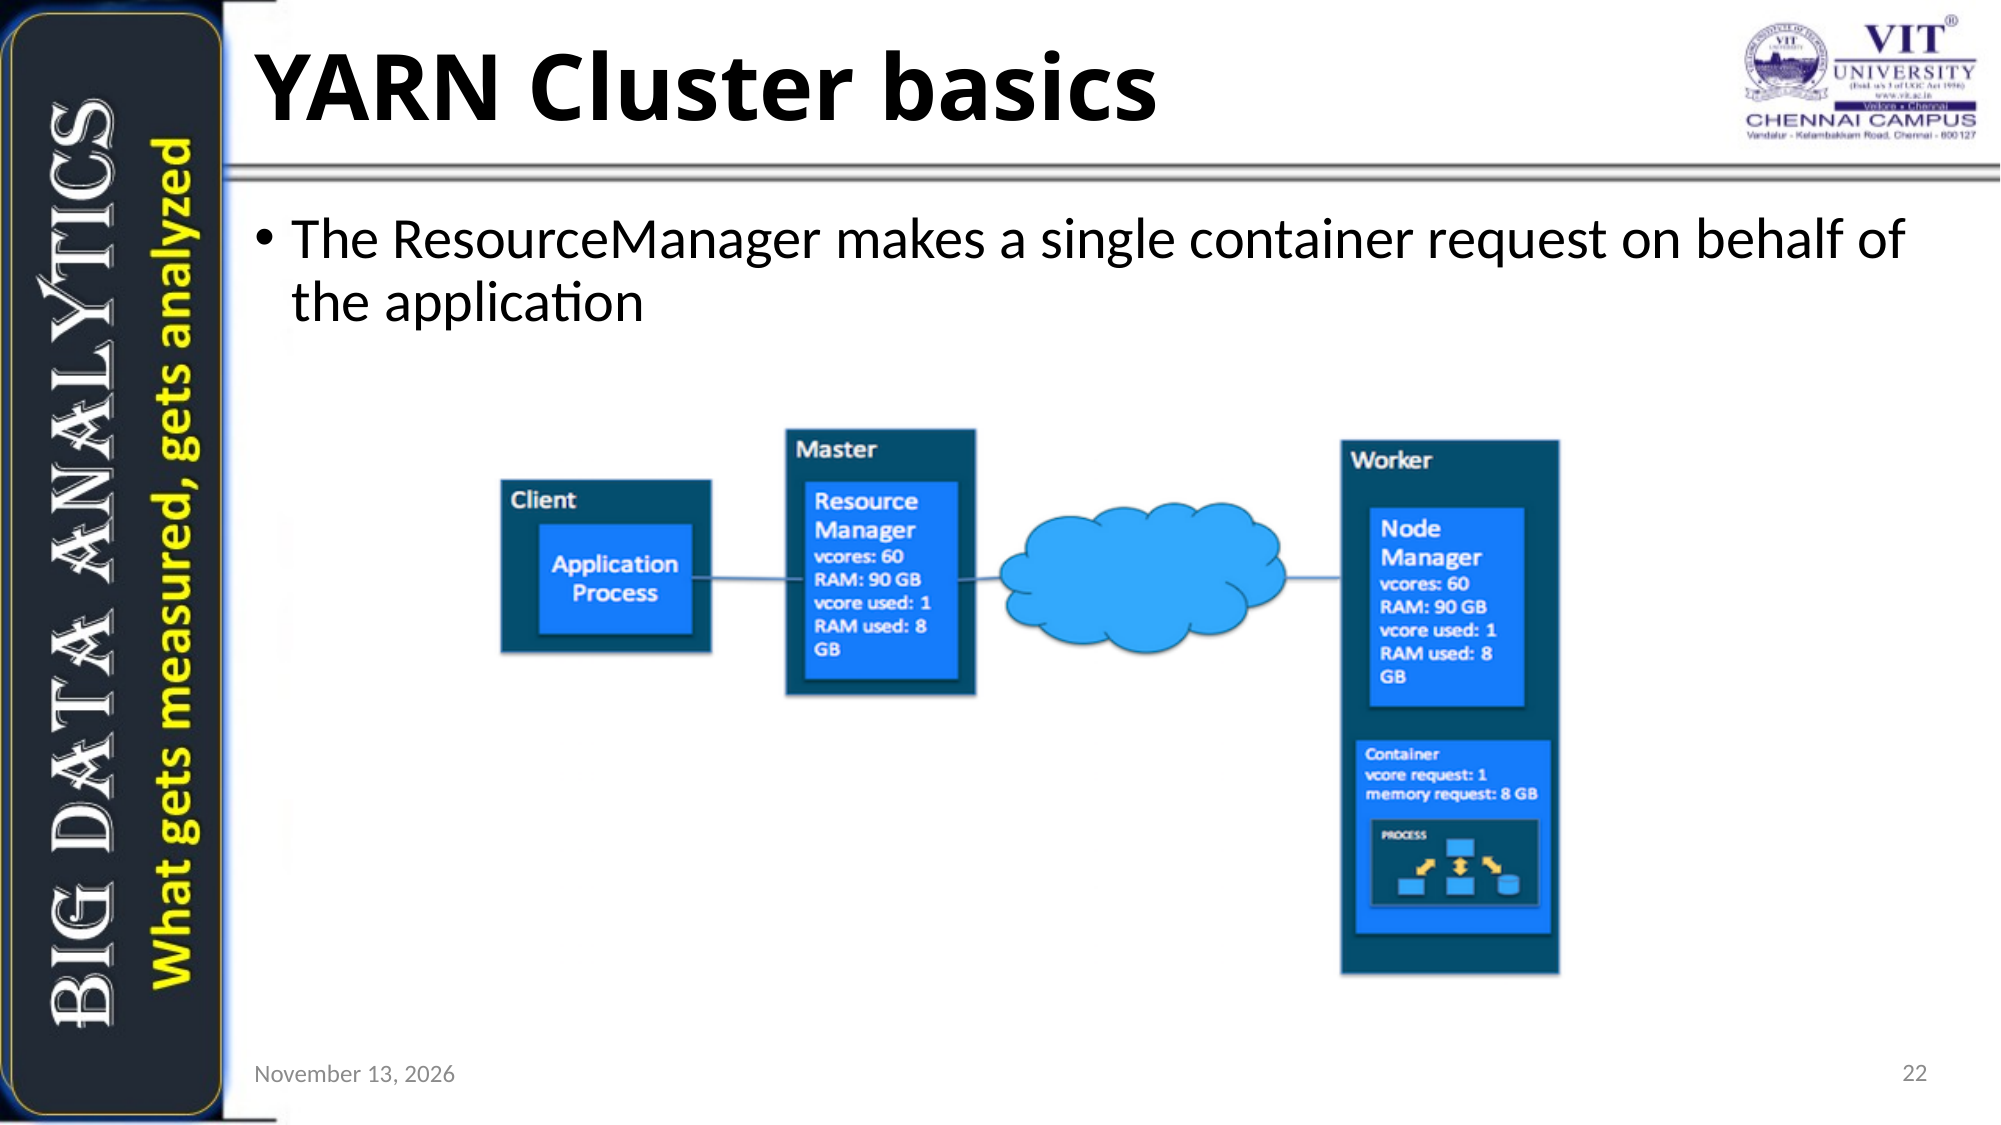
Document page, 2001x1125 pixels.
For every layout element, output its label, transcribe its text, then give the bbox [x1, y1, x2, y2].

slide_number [239, 1042, 588, 1103]
slide_number 22 [1778, 1040, 1943, 1103]
list The ResourceManager makes a single container request on behalf of the application [239, 200, 1965, 1017]
title YARN Cluster basics [239, 16, 1725, 167]
picture [0, 0, 2001, 1125]
